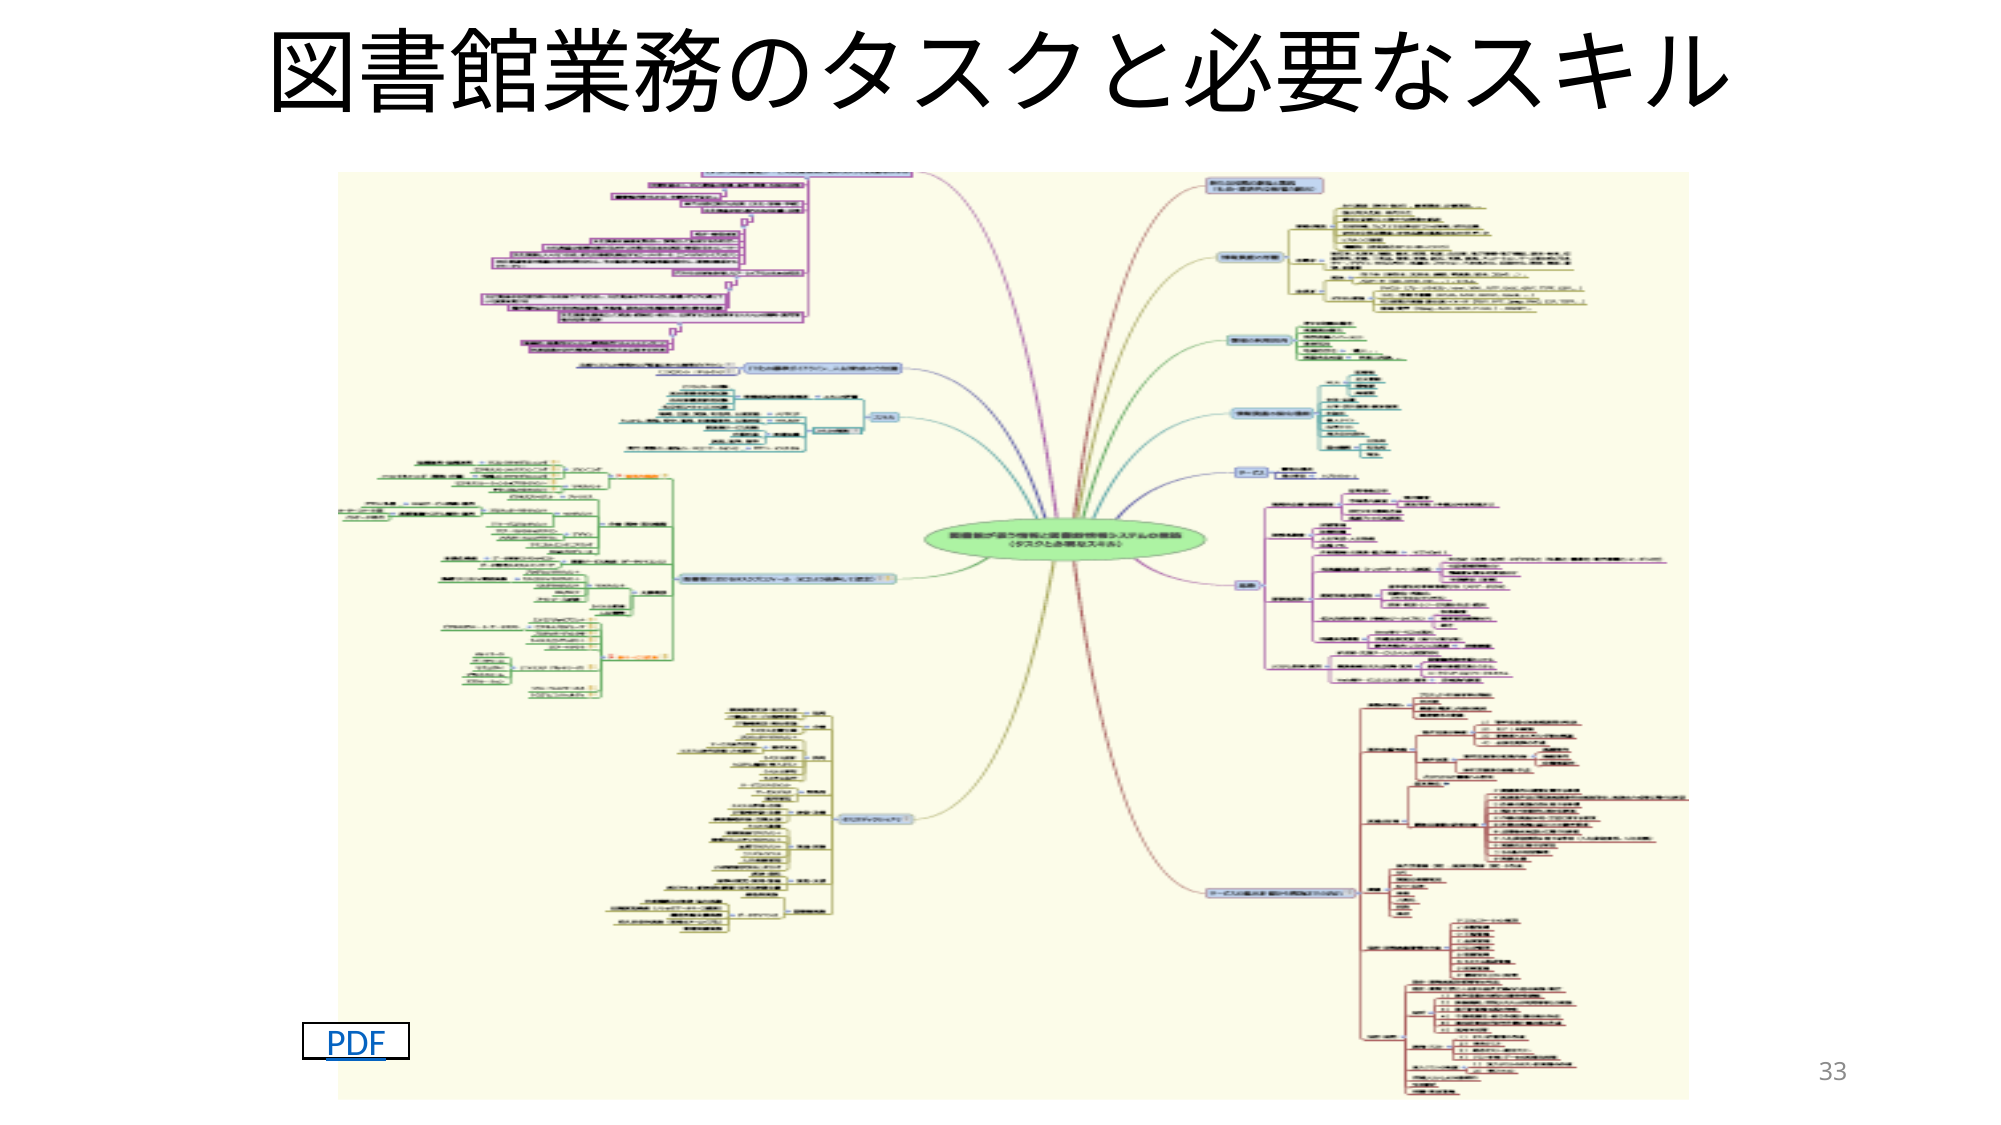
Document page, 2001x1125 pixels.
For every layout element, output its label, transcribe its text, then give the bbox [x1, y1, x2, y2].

picture [338, 172, 1689, 1103]
text_box PDF [302, 1022, 338, 1060]
title 図書館業務のタスクと必要なスキル [249, 0, 1750, 153]
slide_number 33 [1689, 1042, 1863, 1103]
